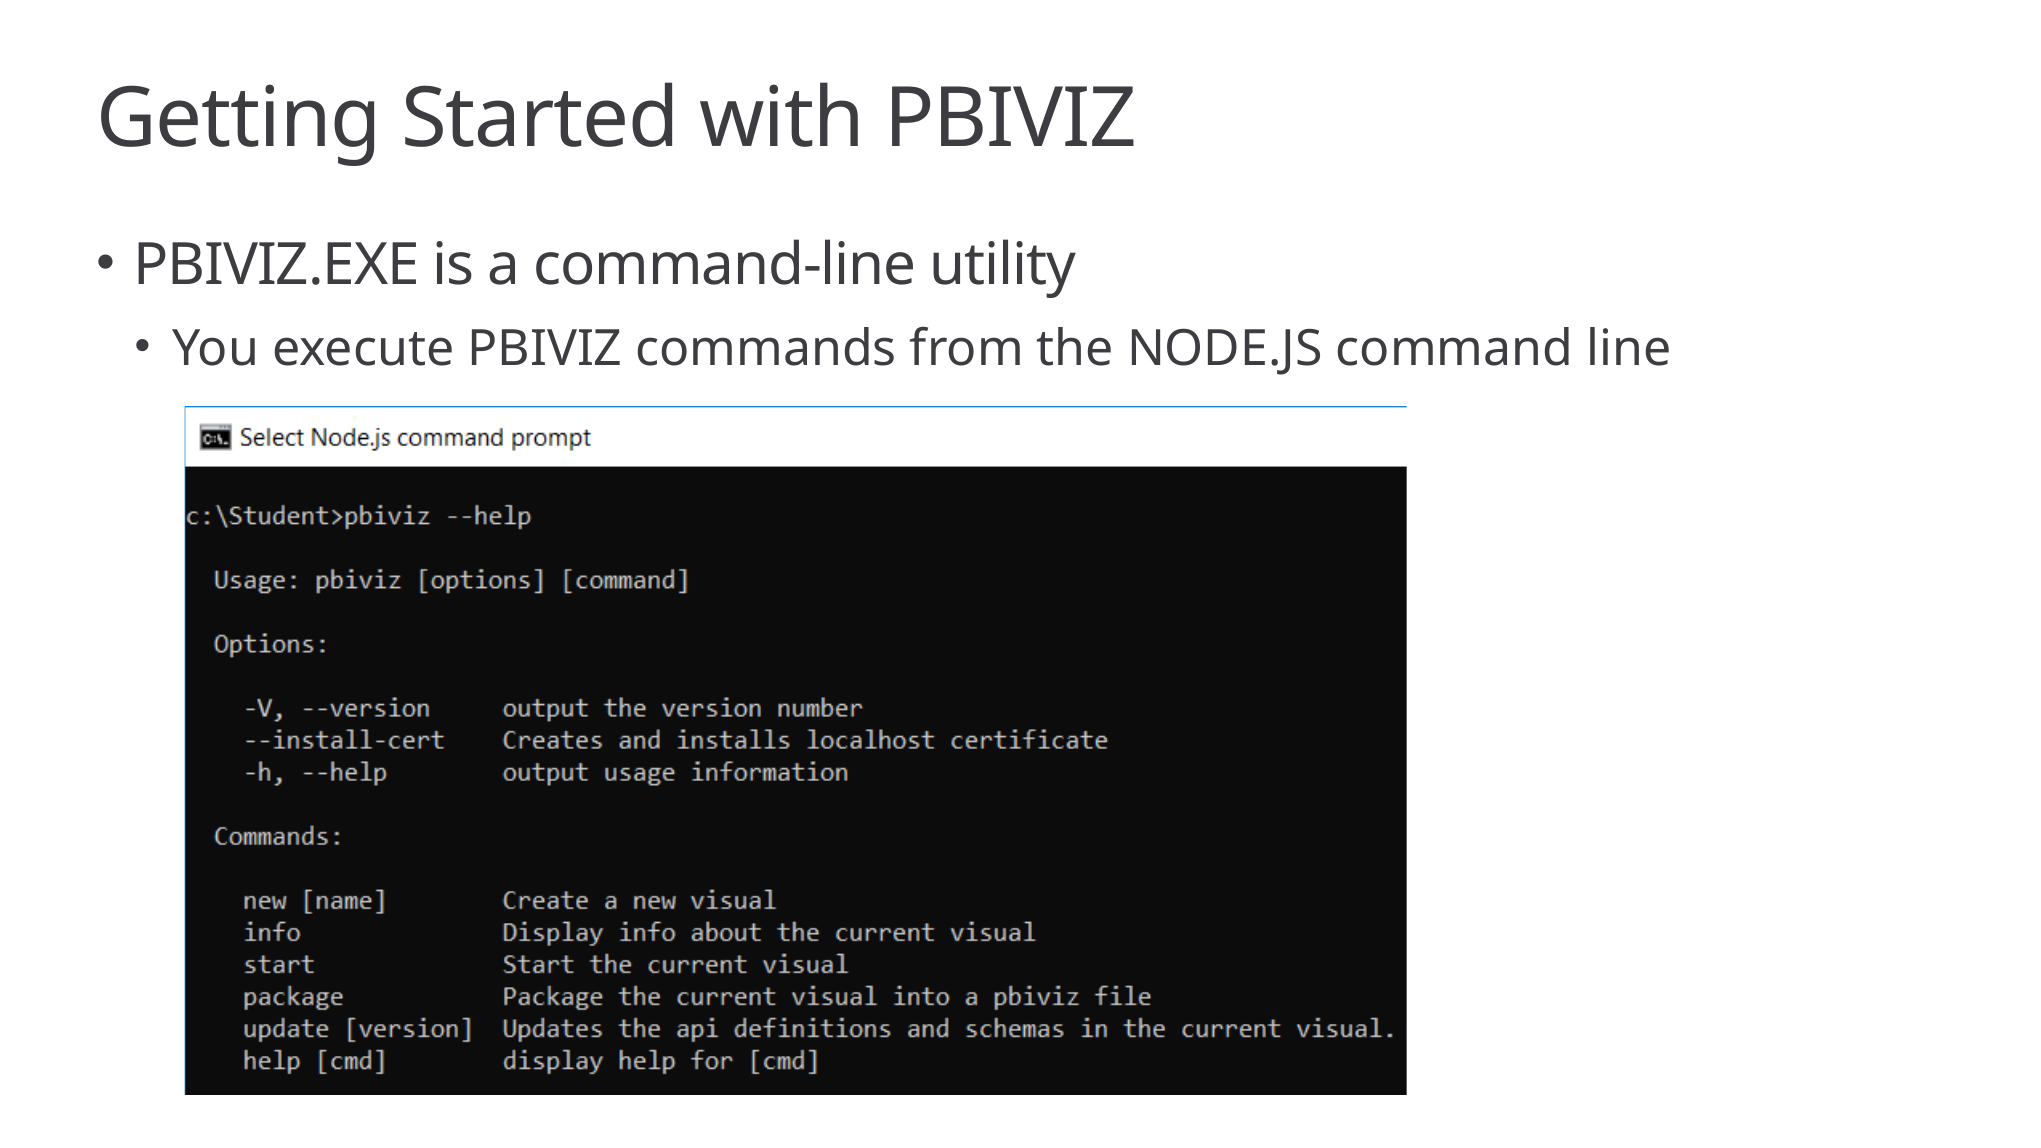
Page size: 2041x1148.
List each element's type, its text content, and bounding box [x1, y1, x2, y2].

title Getting Started with PBIVIZ [96, 75, 1941, 166]
list PBIVIZ.EXE is a command-line utility You execute PBIVIZ commands from the NODE.JS command line [96, 226, 1941, 513]
picture [184, 406, 1407, 1096]
